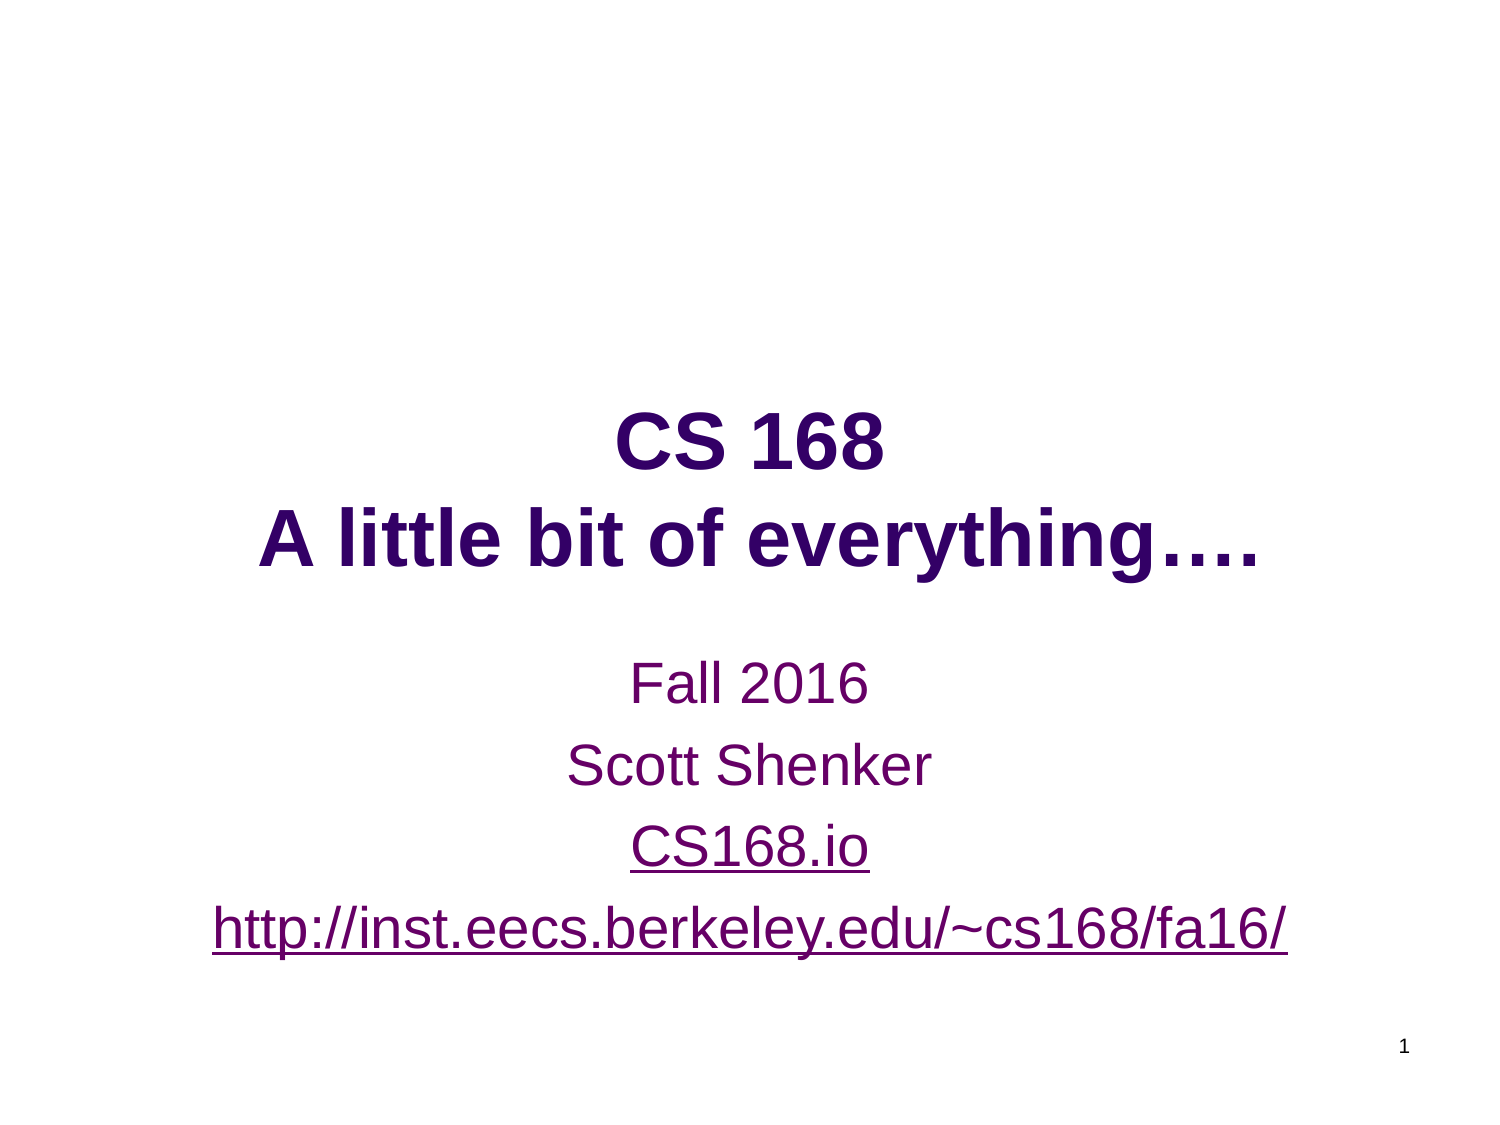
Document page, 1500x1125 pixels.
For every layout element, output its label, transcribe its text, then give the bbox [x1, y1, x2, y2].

subtitle Fall 2016 Scott Shenker CS168.io http://inst.eecs.berkeley.edu/~cs168/fa16/ [0, 637, 1500, 925]
title CS 168 A little bit of everything…. [0, 349, 1500, 591]
slide_number 1 [1074, 1024, 1426, 1101]
